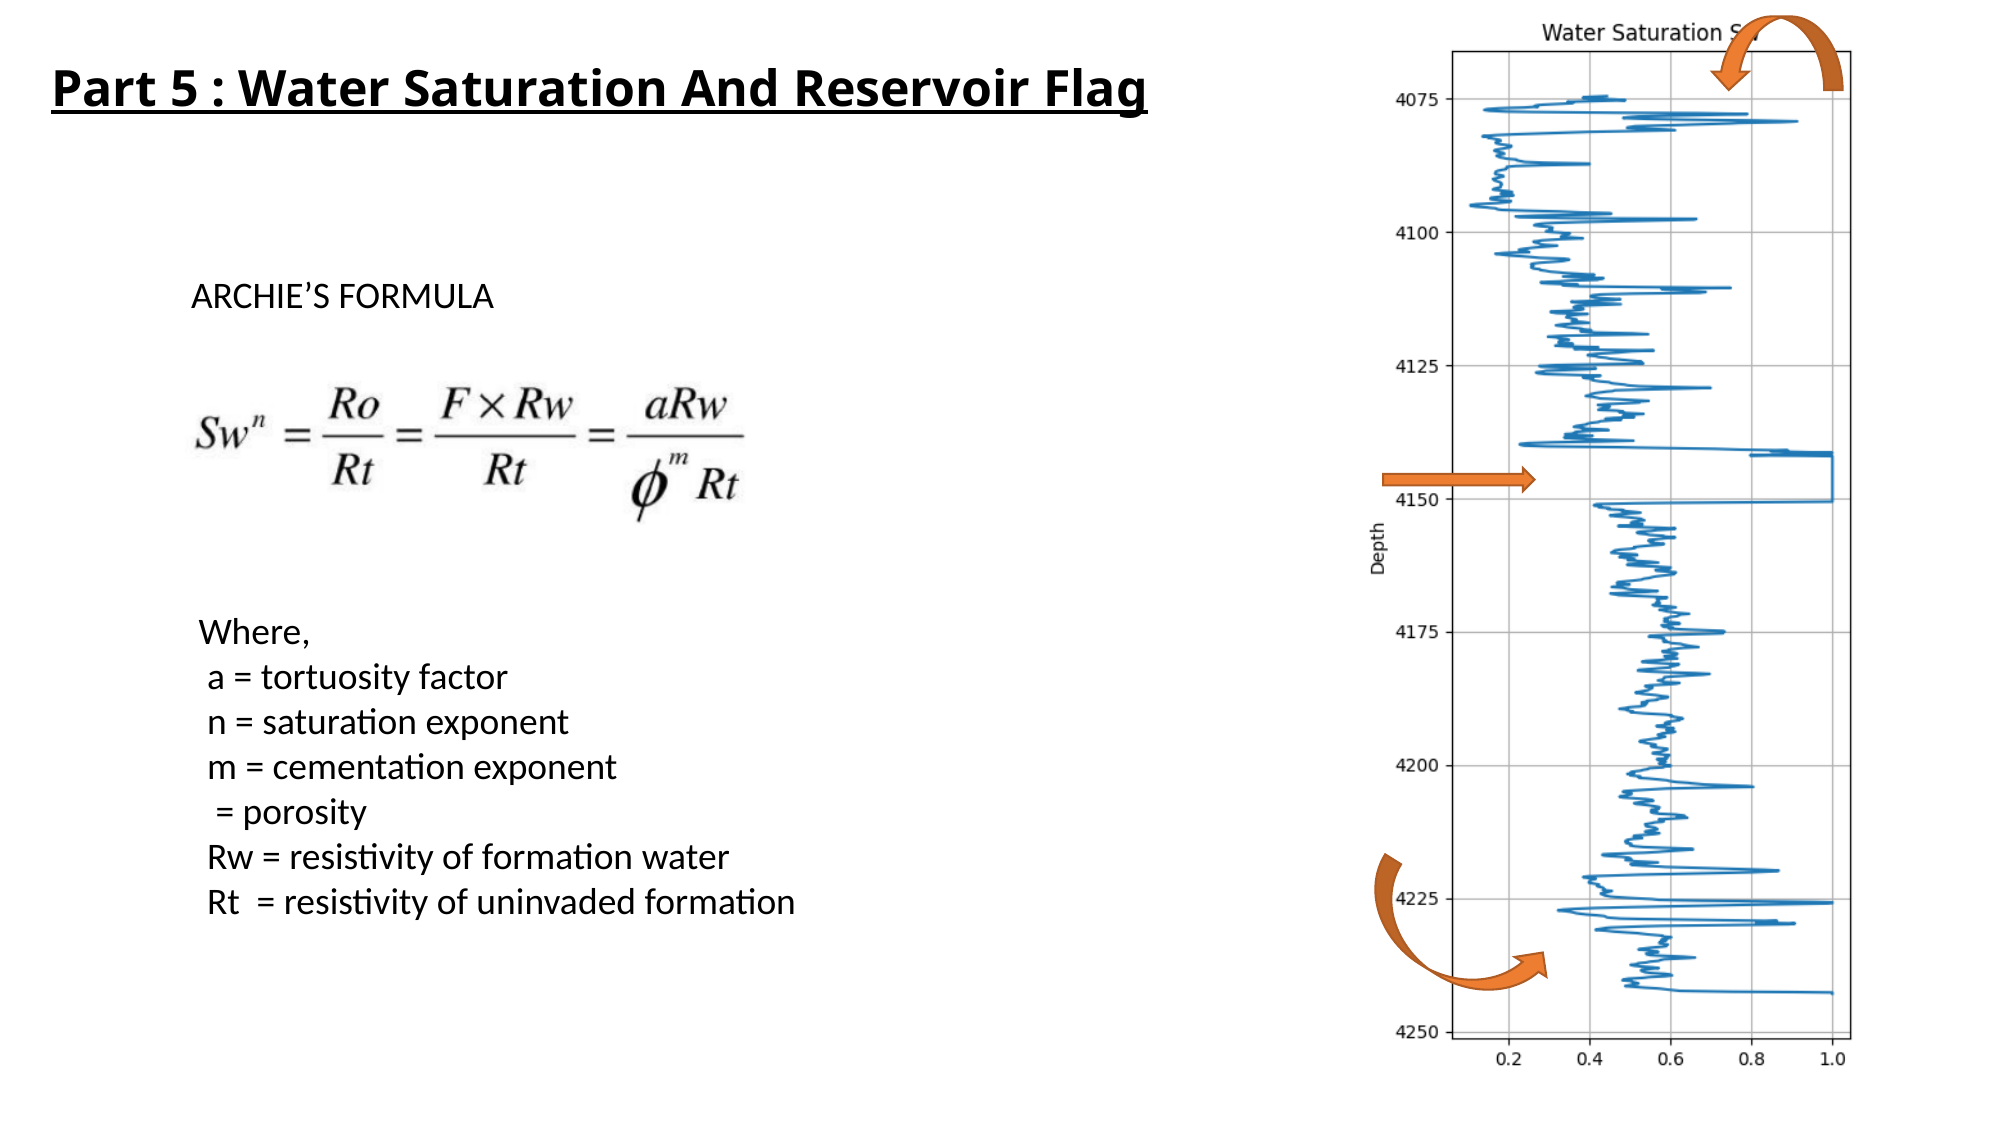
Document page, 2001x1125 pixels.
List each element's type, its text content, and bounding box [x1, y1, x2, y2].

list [137, 372, 798, 535]
picture [1357, 10, 1863, 1082]
title Part 5 : Water Saturation And Reservoir Flag [36, 0, 1761, 199]
text_box ARCHIE’S FORMULA [176, 264, 759, 324]
